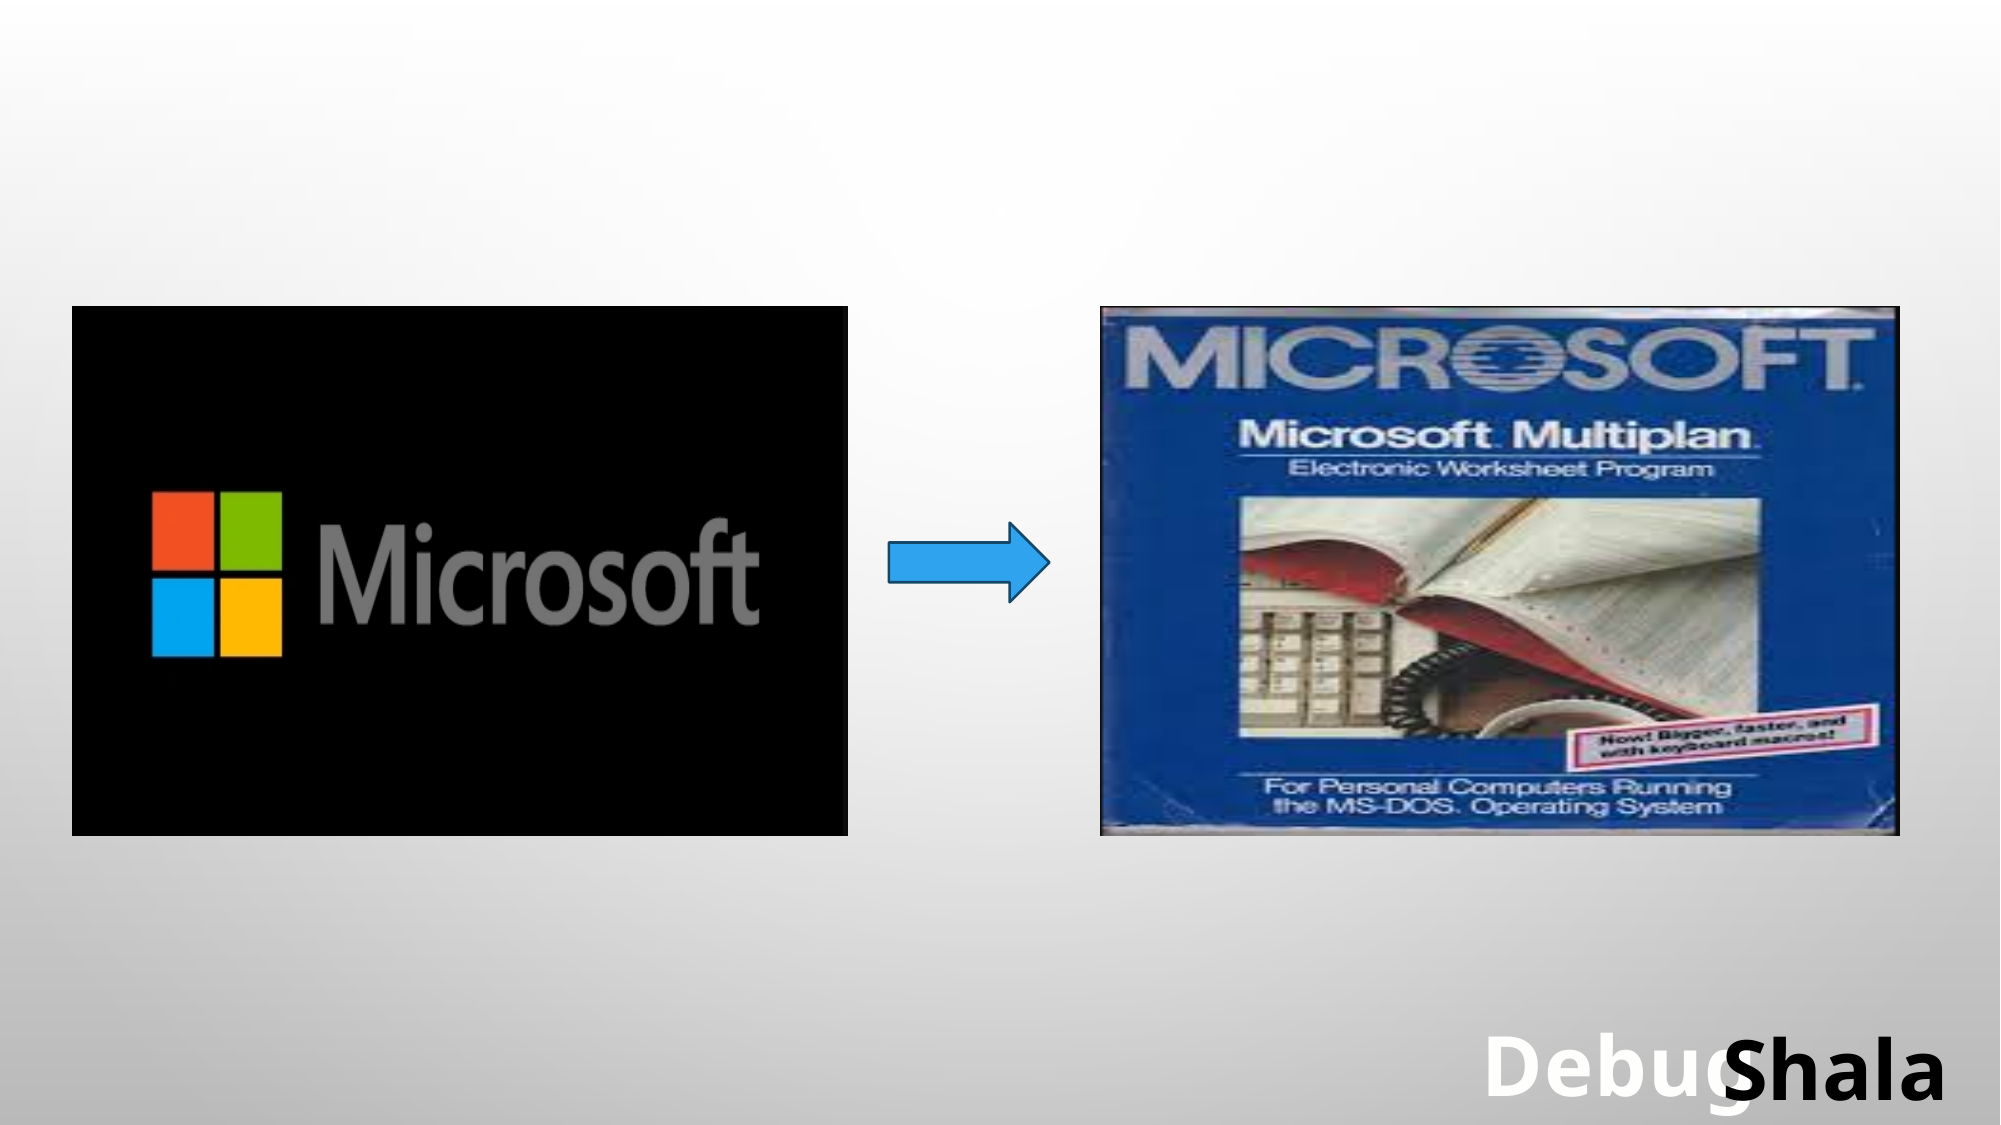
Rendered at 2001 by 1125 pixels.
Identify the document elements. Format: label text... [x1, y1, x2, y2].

text_box Shala [1690, 1005, 2000, 1125]
text_box Debug [1466, 1005, 1690, 1121]
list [1099, 305, 1901, 836]
picture [0, 0, 2000, 1125]
text_box [887, 521, 1051, 604]
